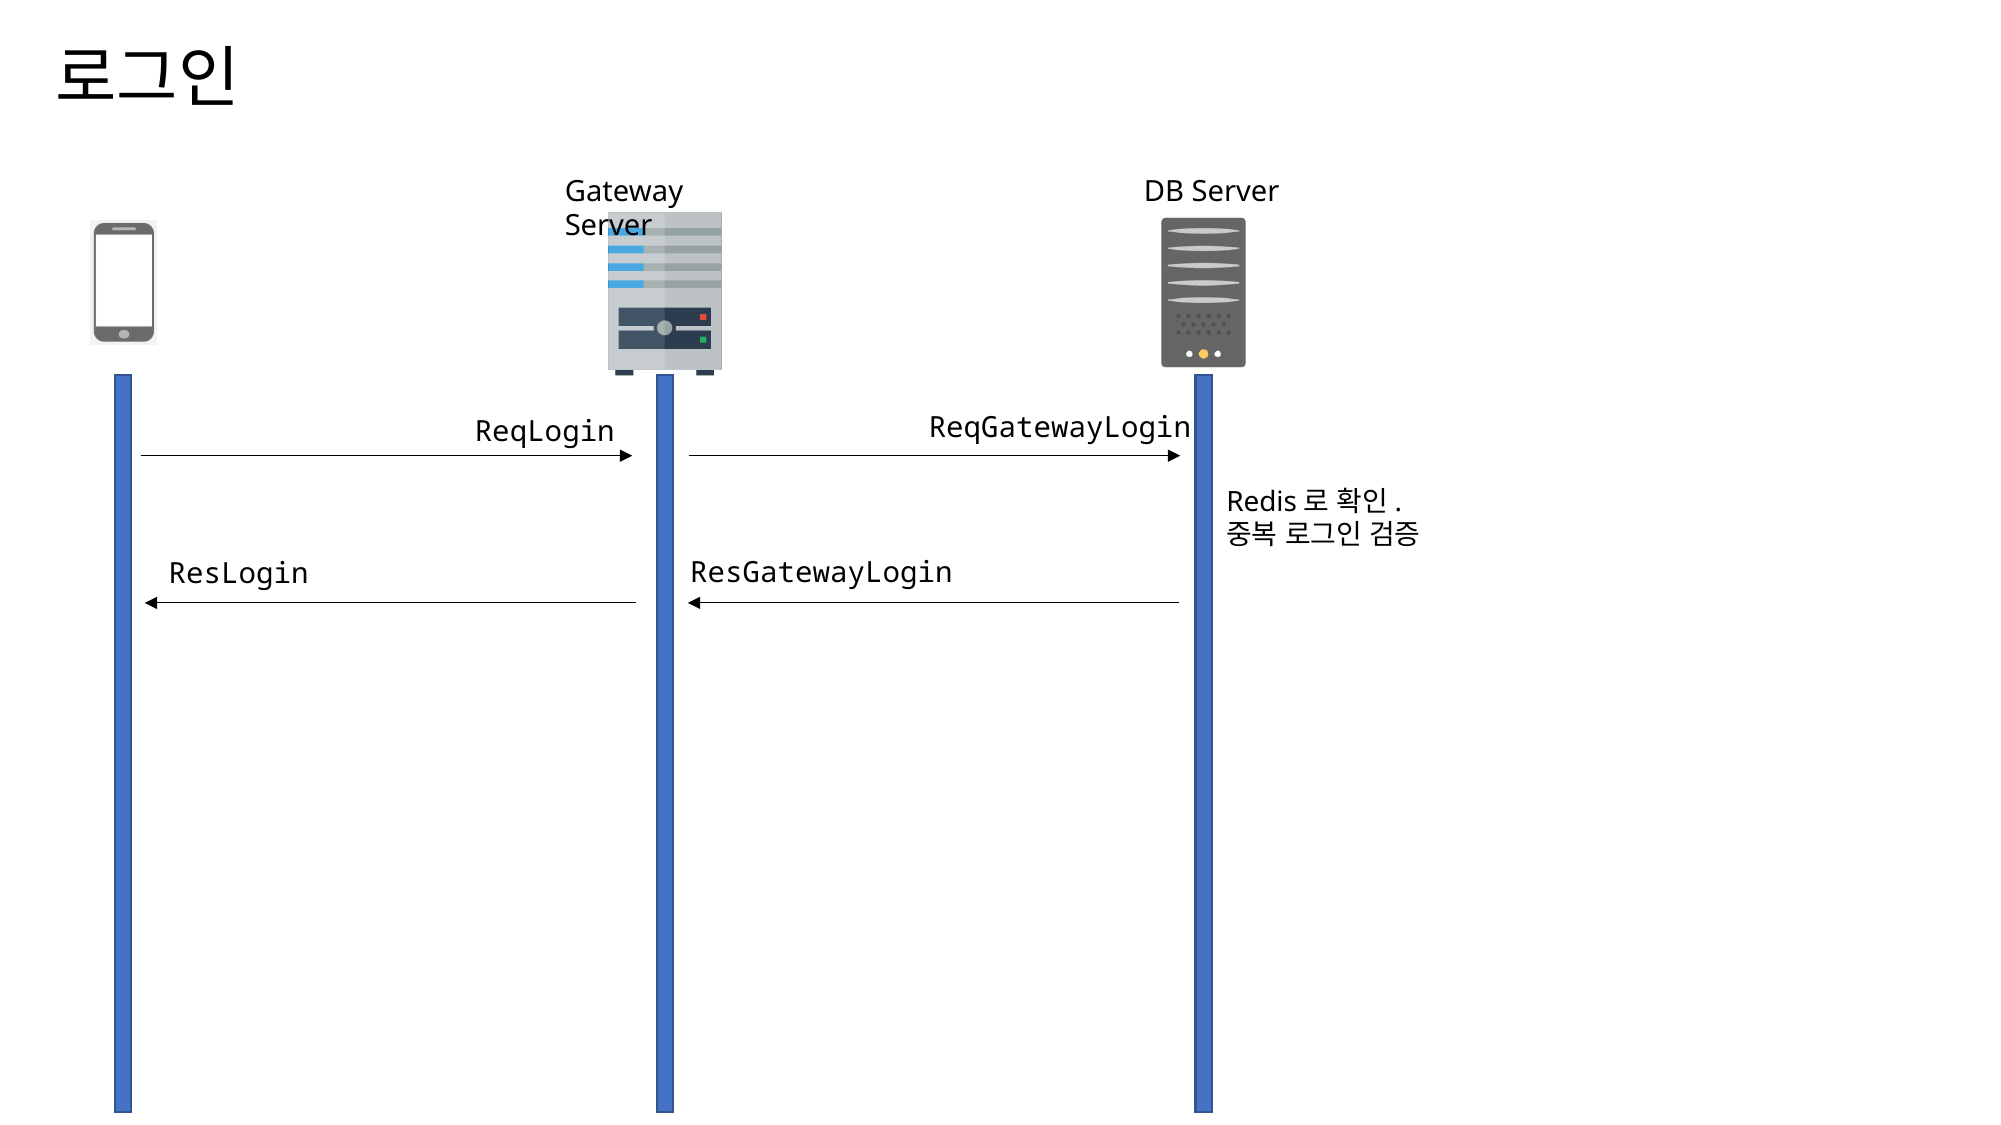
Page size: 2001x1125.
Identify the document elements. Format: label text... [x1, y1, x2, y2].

picture [90, 220, 157, 345]
text_box Redis로 확인. 중복 로그인 검증 [1213, 475, 1729, 558]
text_box ReqLogin [460, 405, 630, 455]
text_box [544, 151, 795, 383]
text_box 로그인 [40, 26, 689, 122]
text_box ReqGatewayLogin [914, 400, 1207, 451]
text_box [656, 383, 674, 1113]
text_box ResGatewayLogin [675, 545, 968, 596]
text_box ResLogin [153, 547, 324, 598]
text_box [1194, 374, 1213, 1113]
text_box [114, 374, 132, 1113]
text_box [1079, 151, 1345, 368]
